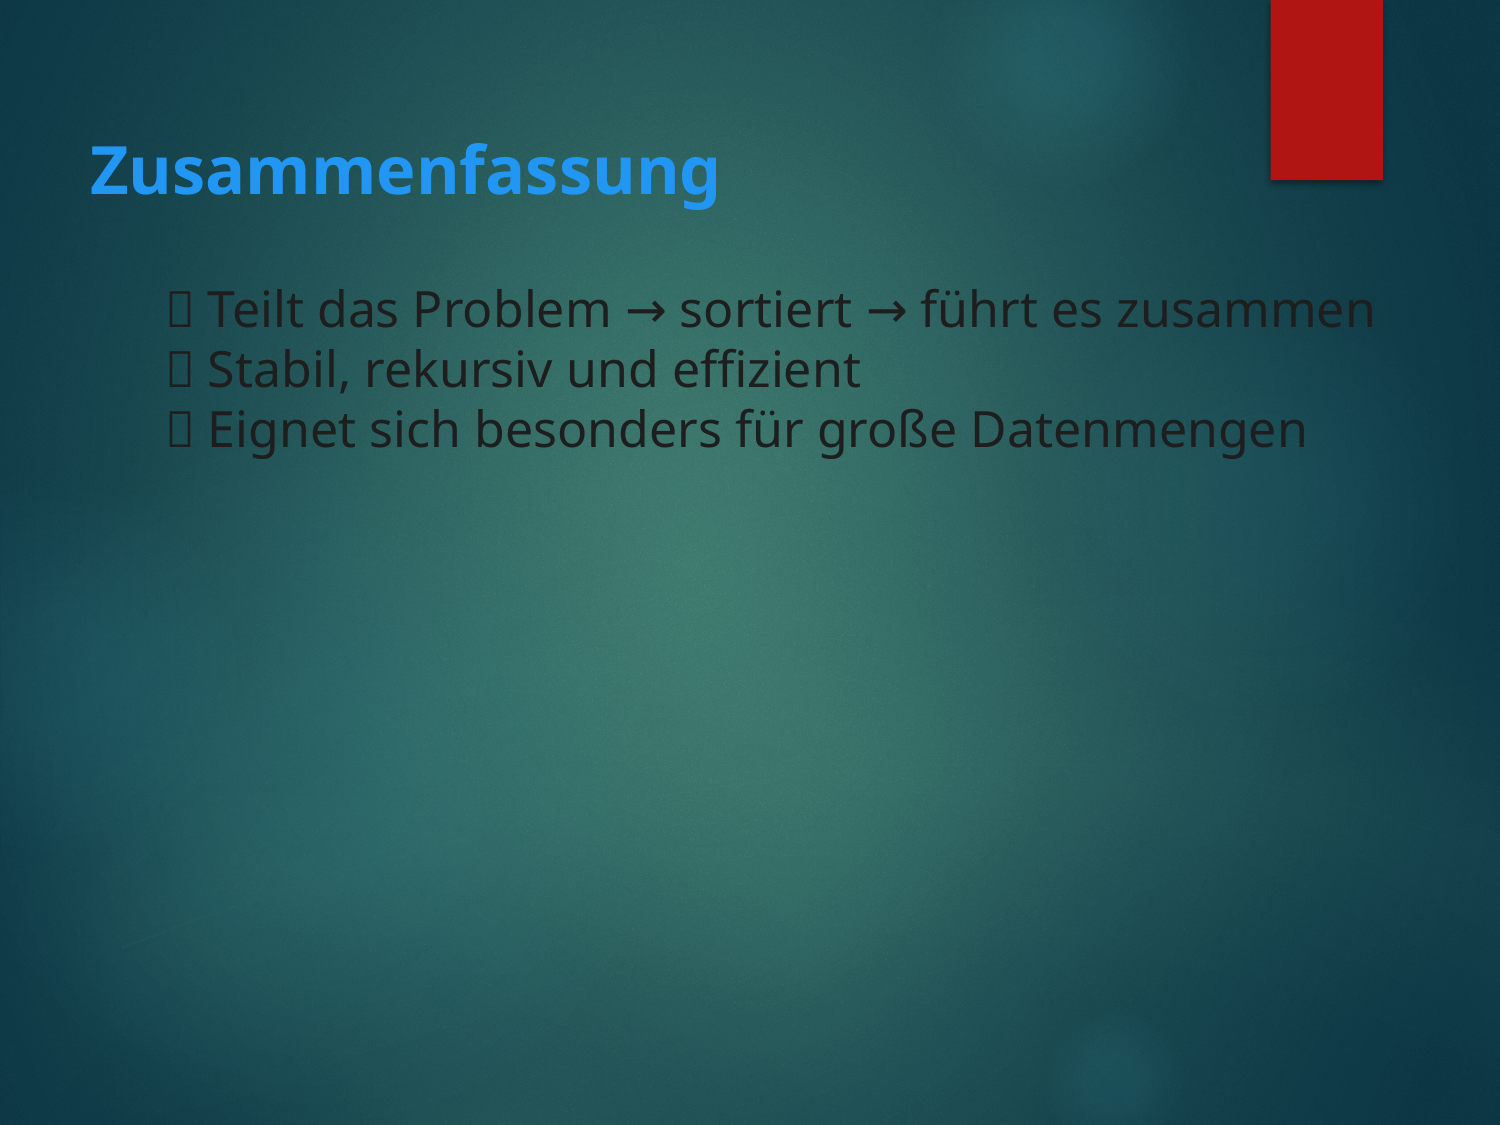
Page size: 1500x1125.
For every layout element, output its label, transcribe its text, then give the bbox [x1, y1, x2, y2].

text_box 📌 Teilt das Problem → sortiert → führt es zusammen 📌 Stabil, rekursiv und effizient 📌 Eignet sich besonders für große Datenmengen [149, 224, 1425, 465]
text_box Zusammenfassung [74, 74, 1425, 215]
picture [0, 0, 1500, 1125]
